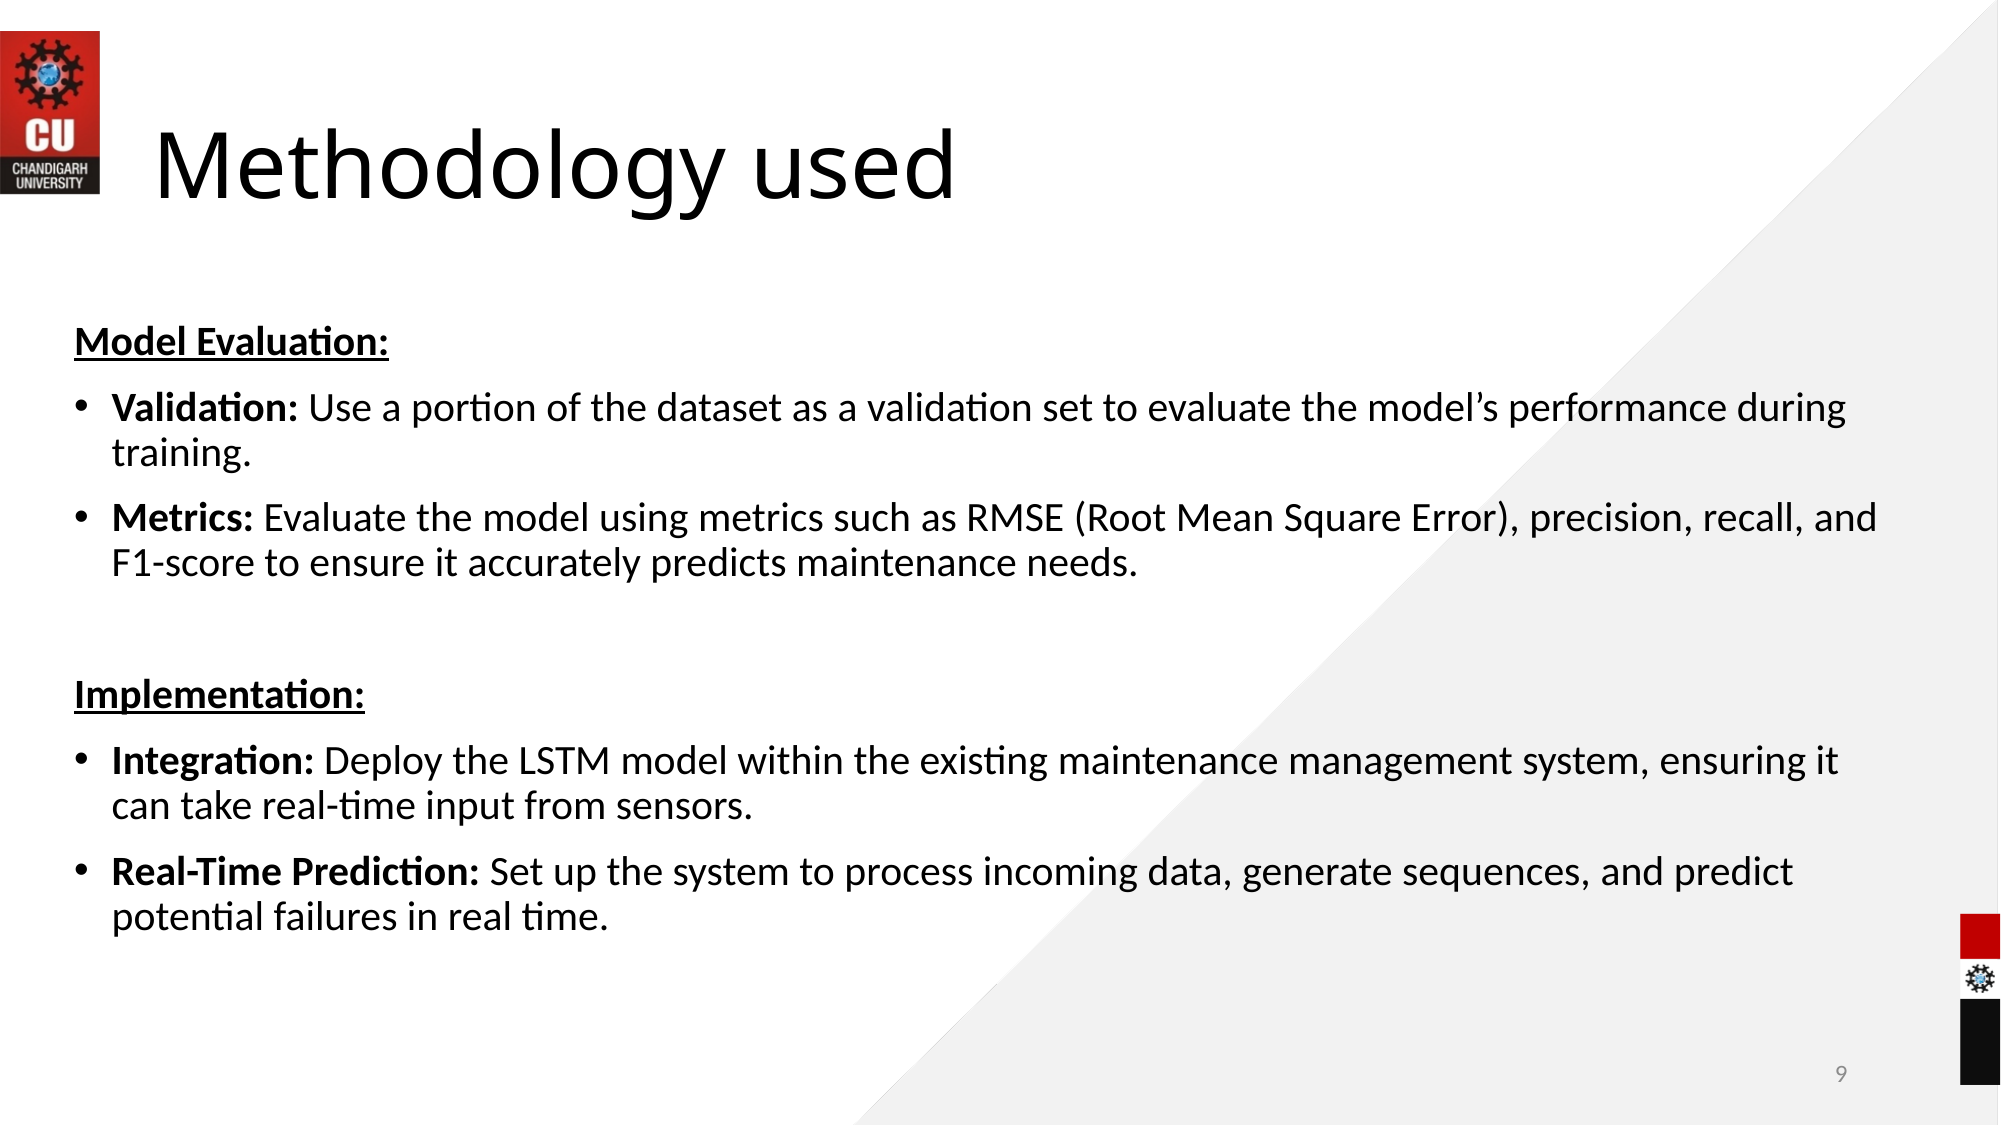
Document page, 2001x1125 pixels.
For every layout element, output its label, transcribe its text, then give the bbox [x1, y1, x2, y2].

list Model Evaluation: Validation: Use a portion of the dataset as a validation set to evaluate the model’s performance during training. Metrics: Evaluate the model using metrics such as RMSE (Root Mean Square Error), precision, recall, and F1-score to ensure it accurately predicts maintenance needs. Implementation: Integration: Deploy the LSTM model within the existing maintenance management system, ensuring it can take real-time input from sensors. Real-Time Prediction: Set up the system to process incoming data, generate sequences, and predict potential failures in real time. [59, 240, 1903, 1082]
picture [0, 0, 2001, 1125]
title Methodology used [137, 59, 1863, 240]
slide_number 9 [1412, 1042, 1863, 1103]
